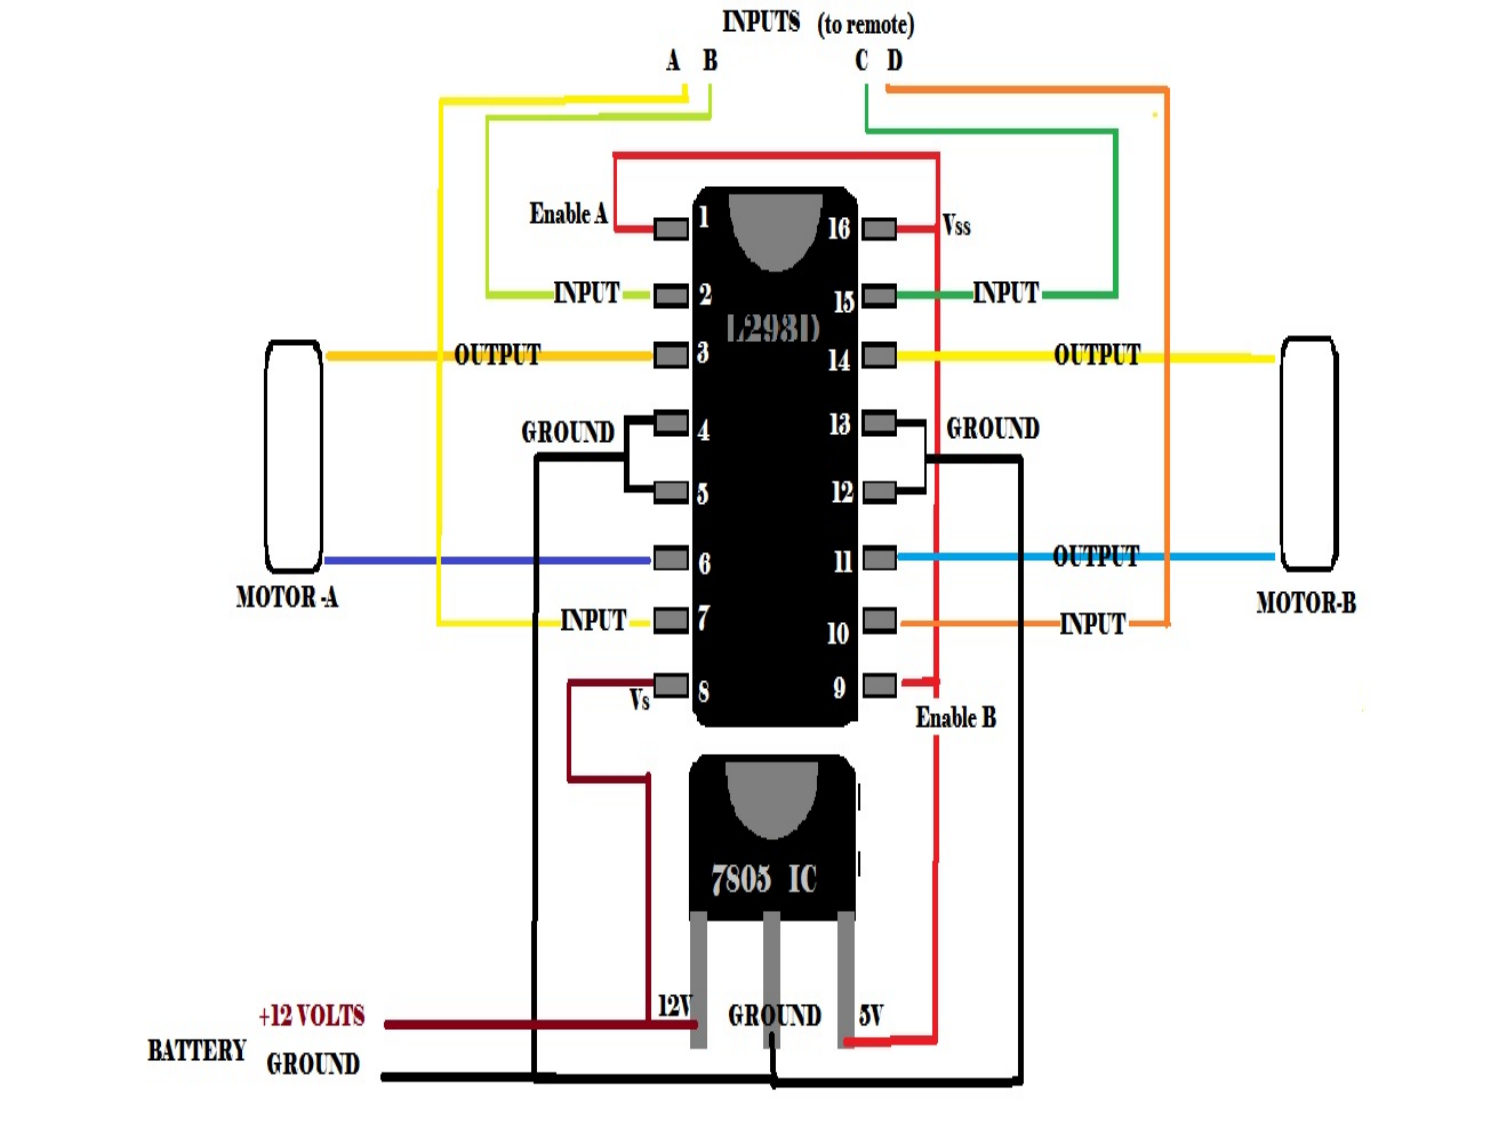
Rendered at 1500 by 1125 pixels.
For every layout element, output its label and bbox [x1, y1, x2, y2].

list [0, 0, 1500, 1125]
